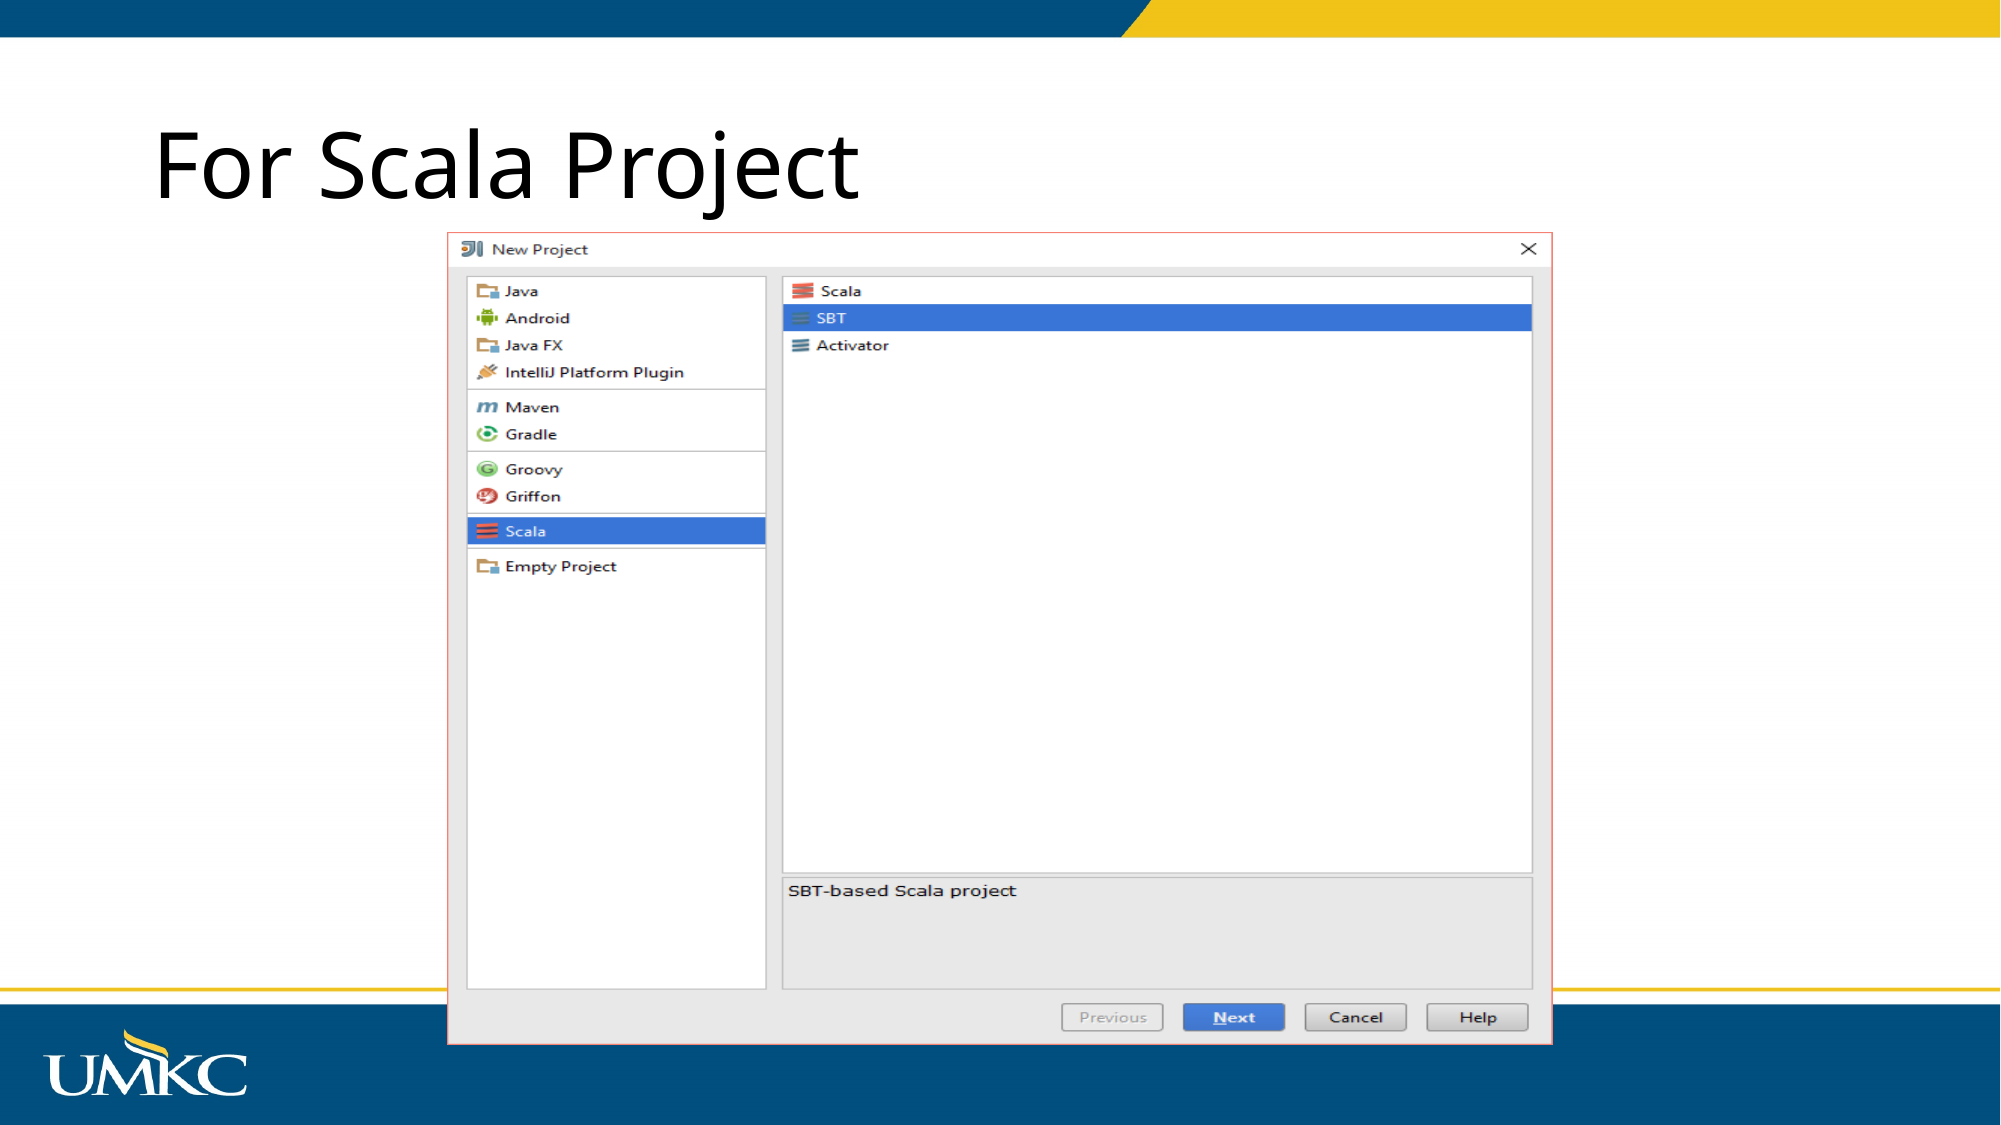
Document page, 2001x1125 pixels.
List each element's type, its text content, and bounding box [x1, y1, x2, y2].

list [447, 232, 1553, 1045]
picture [0, 0, 2001, 1125]
title For Scala Project [137, 59, 1863, 278]
